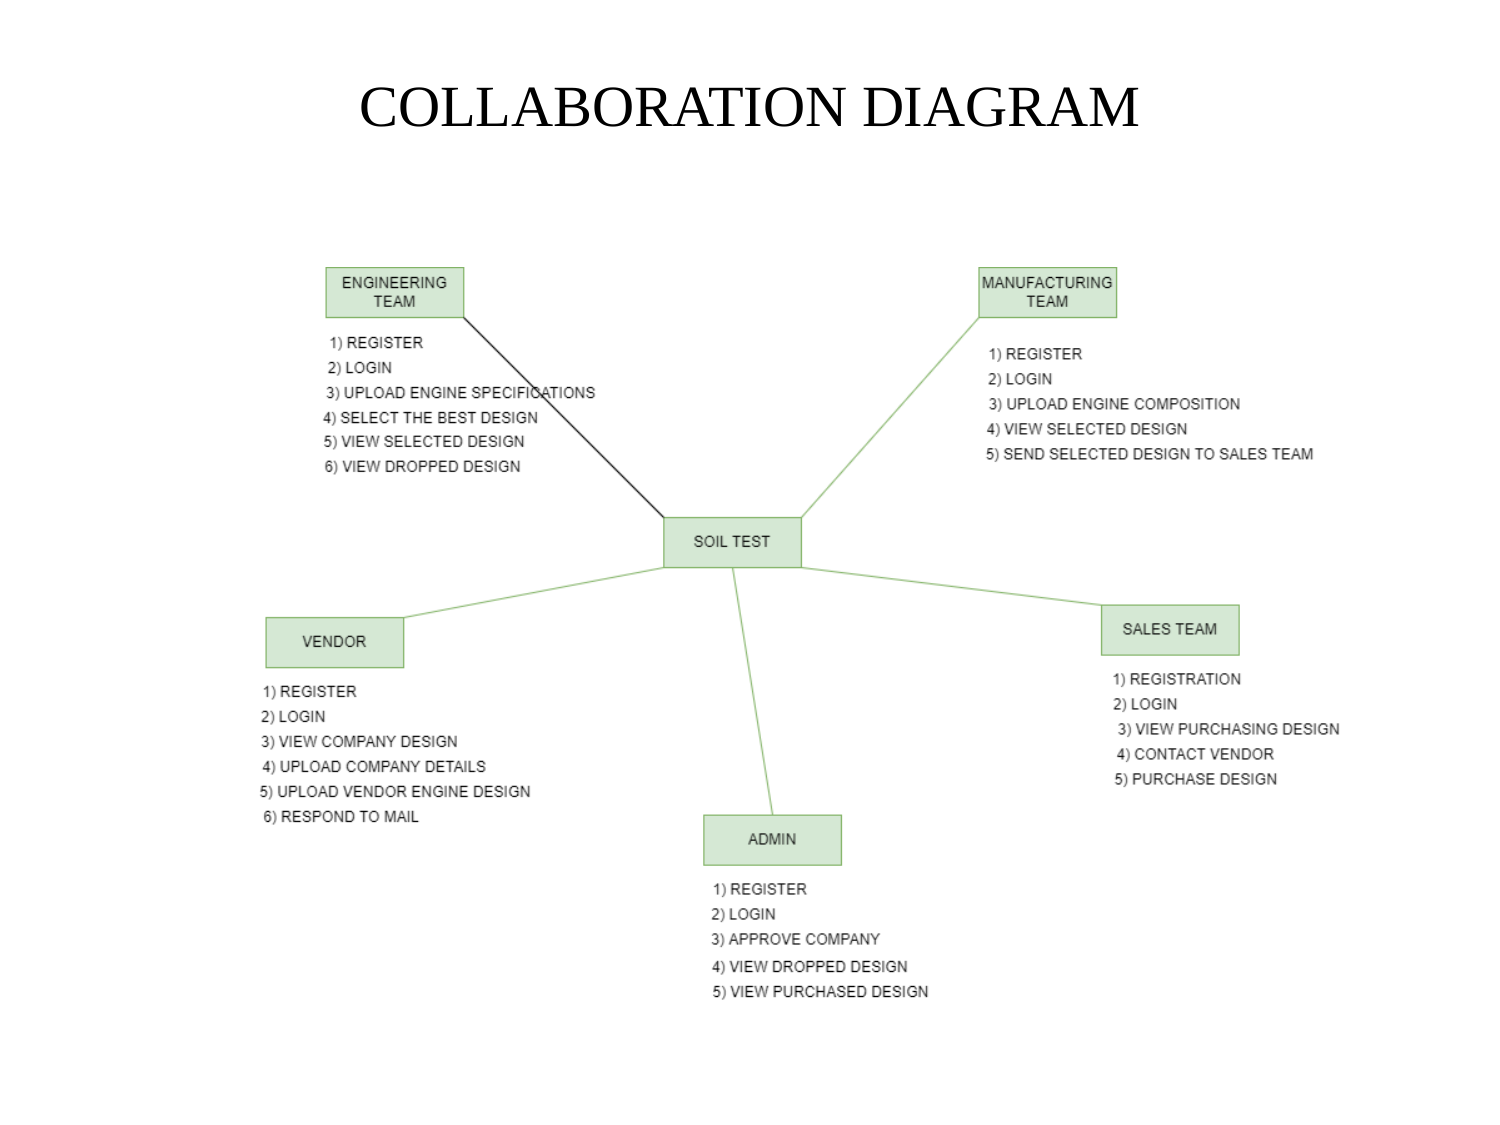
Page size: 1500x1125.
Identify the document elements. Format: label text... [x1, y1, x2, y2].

title COLLABORATION DIAGRAM [75, 45, 1425, 161]
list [88, 266, 1406, 1007]
